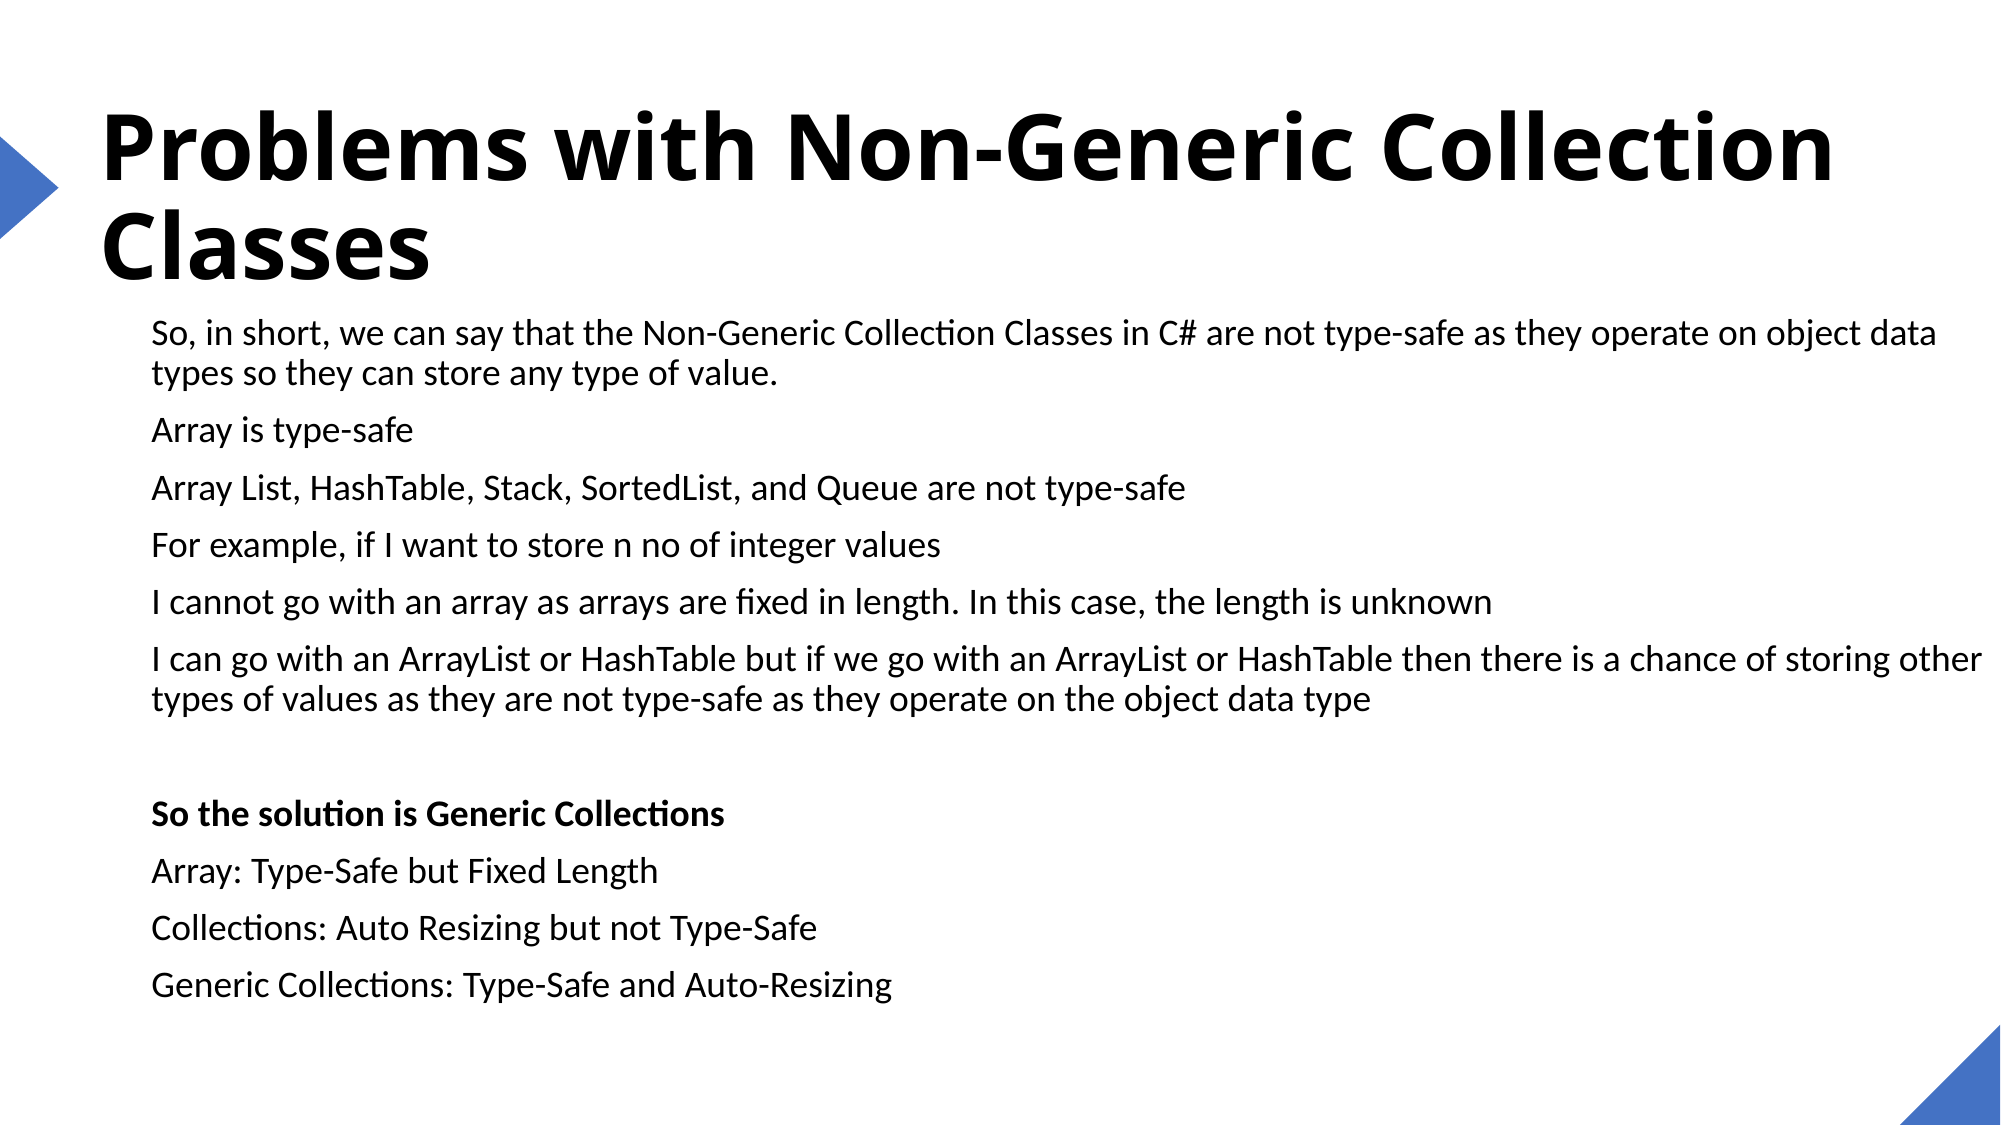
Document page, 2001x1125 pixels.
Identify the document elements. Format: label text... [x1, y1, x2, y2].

title Problems with Non-Generic Collection Classes [99, 101, 1852, 231]
list So, in short, we can say that the Non-Generic Collection Classes in C# are not type-safe as they operate on object data types so they can store any type of value. Array is type-safe Array List, HashTable, Stack, SortedList, and Queue are not type-safe For example, if I want to store n no of integer values I cannot go with an array as arrays are fixed in length. In this case, the length is unknown I can go with an ArrayList or HashTable but if we go with an ArrayList or HashTable then there is a chance of storing other types of values as they are not type-safe as they operate on the object data type So the solution is Generic Collections Array: Type-Safe but Fixed Length Collections: Auto Resizing but not Type-Safe Generic Collections: Type-Safe and Auto-Resizing [126, 251, 2000, 1091]
